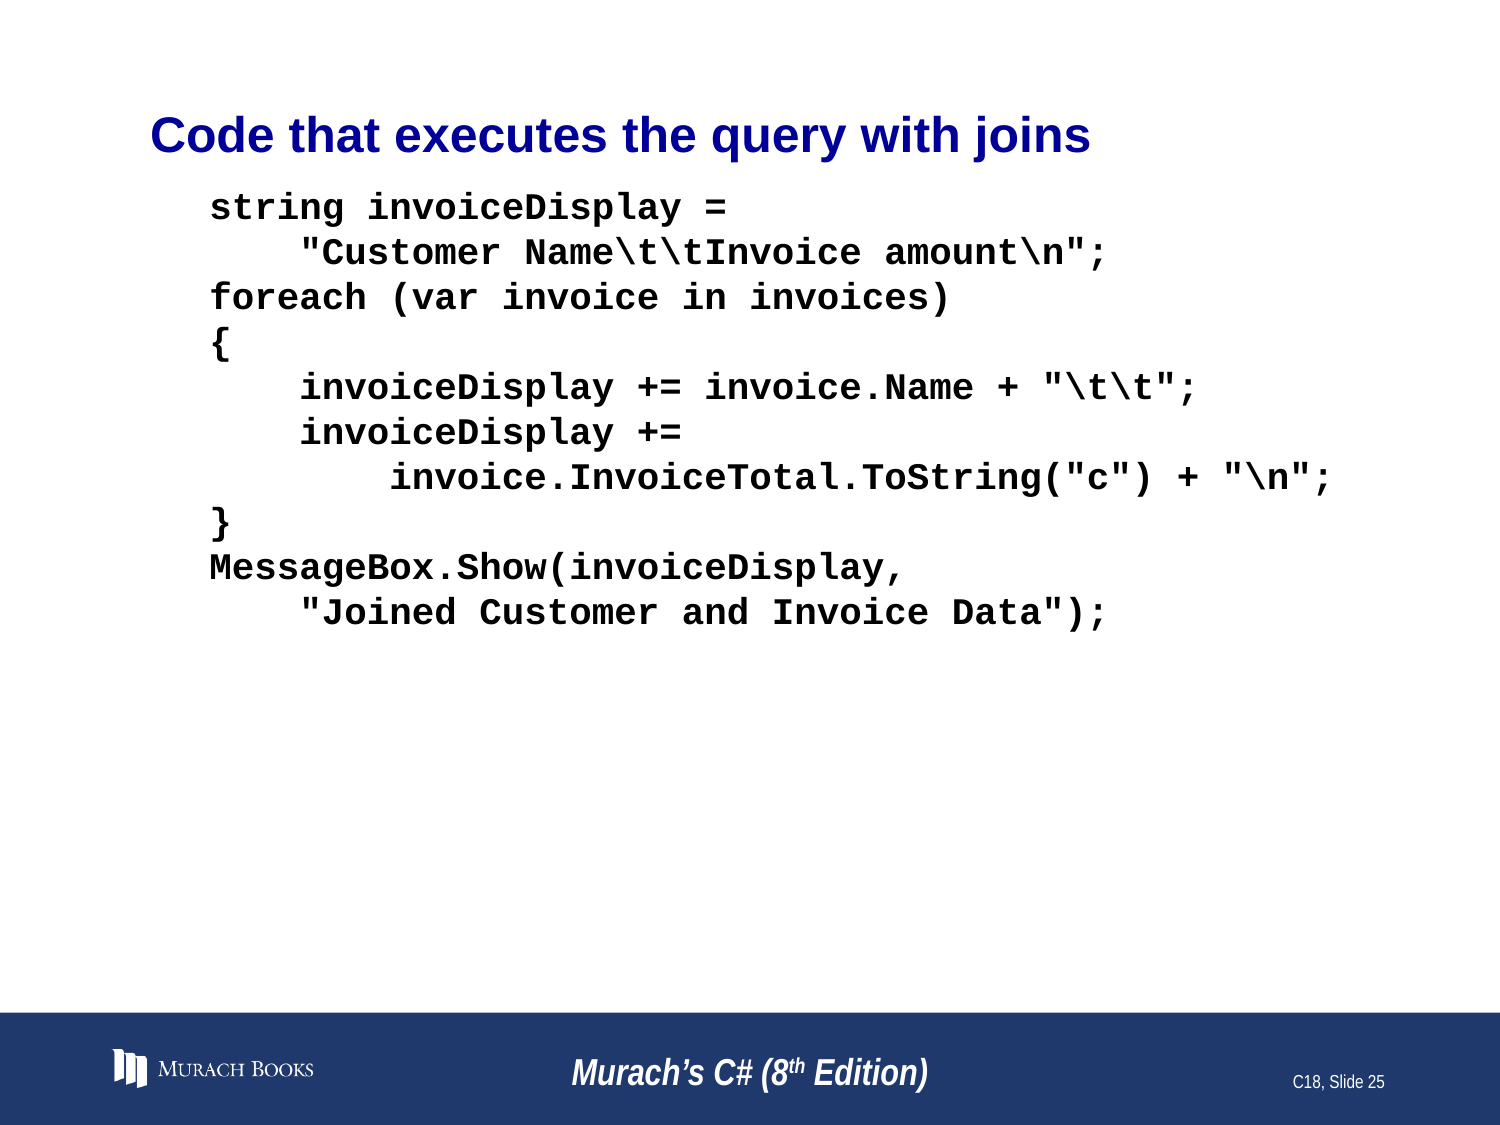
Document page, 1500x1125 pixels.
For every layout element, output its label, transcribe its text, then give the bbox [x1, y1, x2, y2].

title Code that executes the query with joins [150, 102, 1350, 164]
slide_number C18, Slide 25 [1087, 1025, 1400, 1100]
slide_number Murach’s C# (8th Edition) [450, 1025, 1050, 1100]
list string invoiceDisplay = "Customer Name\t\tInvoice amount\n"; foreach (var invoice in invoices) { invoiceDisplay += invoice.Name + "\t\t"; invoiceDisplay += invoice.InvoiceTotal.ToString("c") + "\n"; } MessageBox.Show(invoiceDisplay, "Joined Customer and Invoice Data"); [137, 174, 1350, 975]
footer [12, 1025, 450, 1100]
